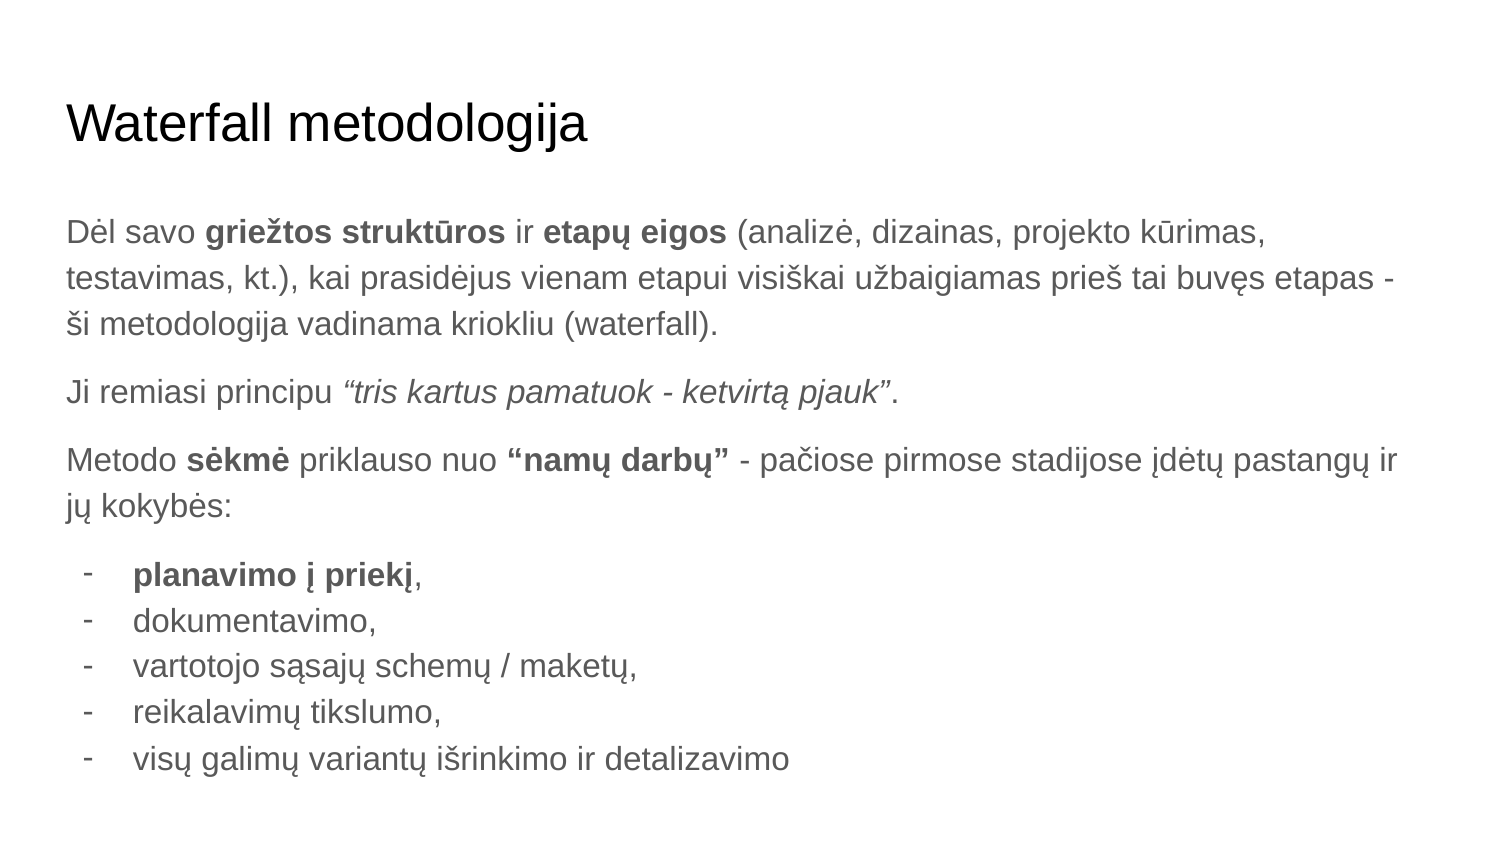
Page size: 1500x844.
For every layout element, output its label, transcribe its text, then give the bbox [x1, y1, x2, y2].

list Dėl savo griežtos struktūros ir etapų eigos (analizė, dizainas, projekto kūrimas, testavimas, kt.), kai prasidėjus vienam etapui visiškai užbaigiamas prieš tai buvęs etapas - ši metodologija vadinama kriokliu (waterfall). Ji remiasi principu “tris kartus pamatuok - ketvirtą pjauk”. Metodo sėkmė priklauso nuo “namų darbų” - pačiose pirmose stadijose įdėtų pastangų ir jų kokybės: planavimo į priekį, dokumentavimo, vartotojo sąsajų schemų / maketų, reikalavimų tikslumo, visų galimų variantų išrinkimo ir detalizavimo [51, 189, 1449, 797]
title Waterfall metodologija [51, 72, 1449, 167]
